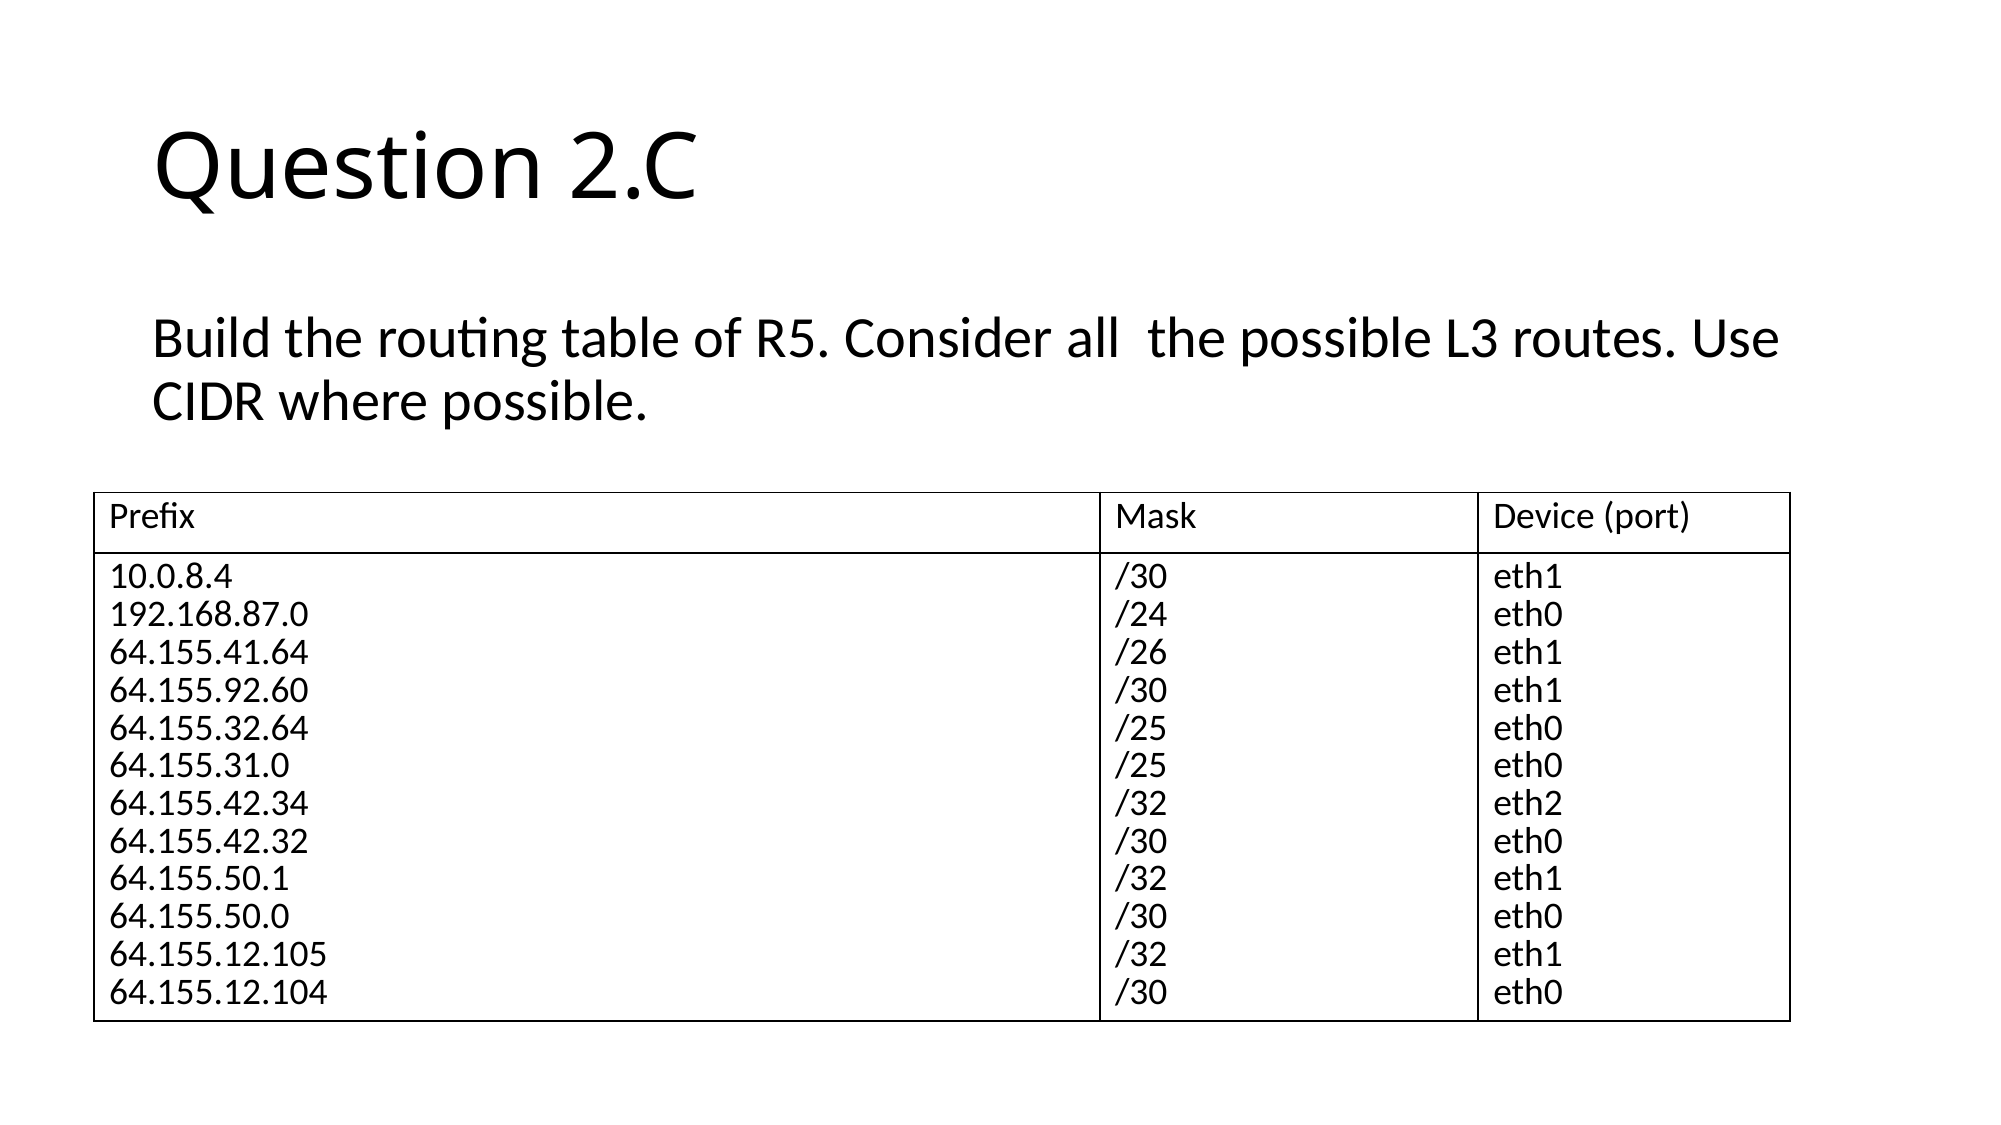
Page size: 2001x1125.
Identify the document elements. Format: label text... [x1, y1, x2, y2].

title Question 2.C [137, 59, 1863, 278]
table_cell /30 /24 /26 /30 /25 /25 /32 /30 /32 /30 /32 /30 [1101, 554, 1477, 1020]
table_header Prefix [95, 493, 1099, 552]
table_cell 10.0.8.4 192.168.87.0 64.155.41.64 64.155.92.60 64.155.32.64 64.155.31.0 64.155.42.34 64.155.42.32 64.155.50.1 64.155.50.0 64.155.12.105 64.155.12.104 [95, 554, 1099, 1020]
table_header Device (port) [1479, 493, 1789, 552]
table_cell eth1 eth0 eth1 eth1 eth0 eth0 eth2 eth0 eth1 eth0 eth1 eth0 [1479, 554, 1789, 1020]
table_header Mask [1101, 493, 1477, 552]
list Build the routing table of R5. Consider all the possible L3 routes. Use CIDR where possible. [137, 299, 1863, 445]
